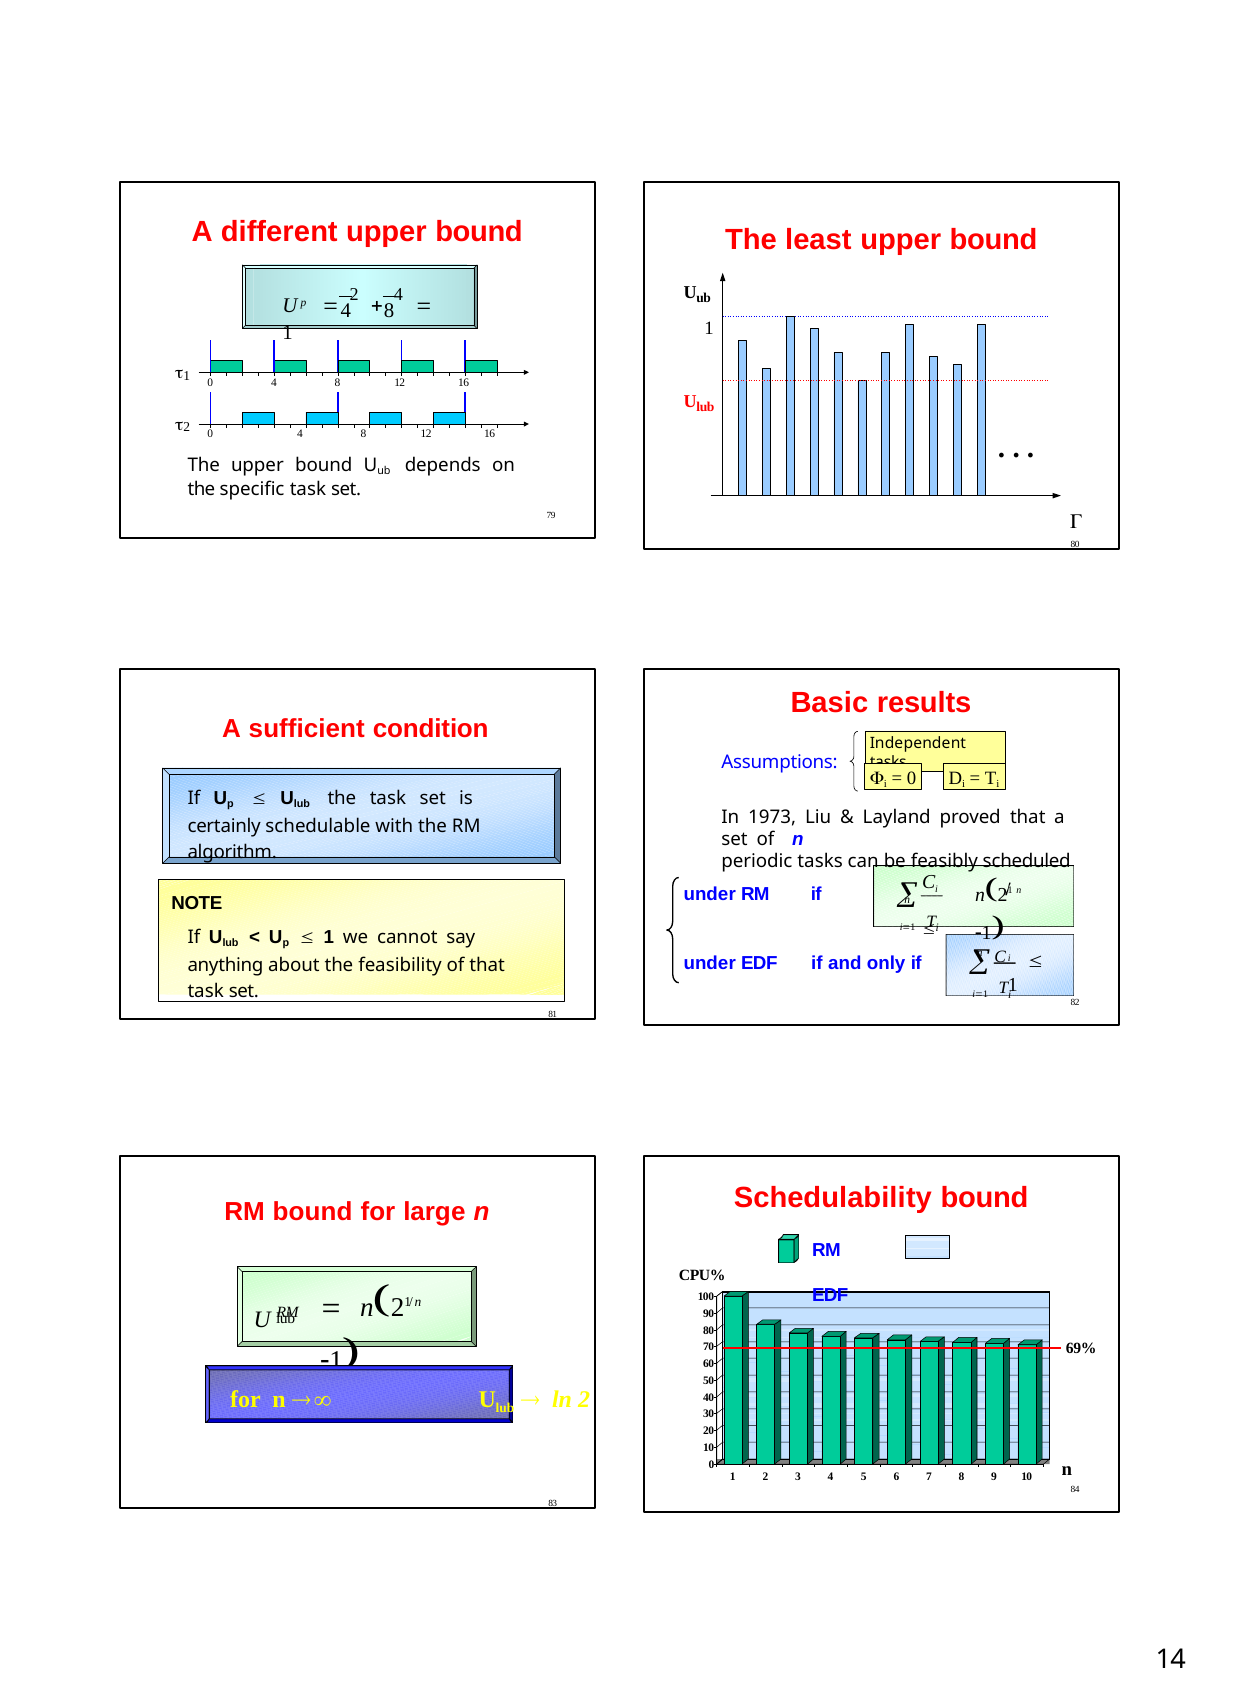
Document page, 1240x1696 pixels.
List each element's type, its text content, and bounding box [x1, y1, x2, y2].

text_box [158, 878, 565, 995]
text_box The least upper bound Uub 1 Ulub . . .  80 [643, 182, 1120, 550]
slide_number 10 [1153, 1645, 1195, 1696]
picture [873, 865, 1074, 996]
text_box A sufficient condition 81 [119, 669, 596, 1020]
text_box RM bound for large n for n  Ulub  ln 2 83 [119, 1156, 596, 1508]
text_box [710, 272, 1062, 499]
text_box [162, 767, 562, 864]
picture [205, 1365, 513, 1423]
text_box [777, 1234, 950, 1264]
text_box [713, 1291, 1051, 1468]
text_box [118, 180, 597, 540]
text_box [236, 1266, 477, 1347]
text_box [643, 1156, 1120, 1513]
text_box [643, 669, 1120, 1026]
